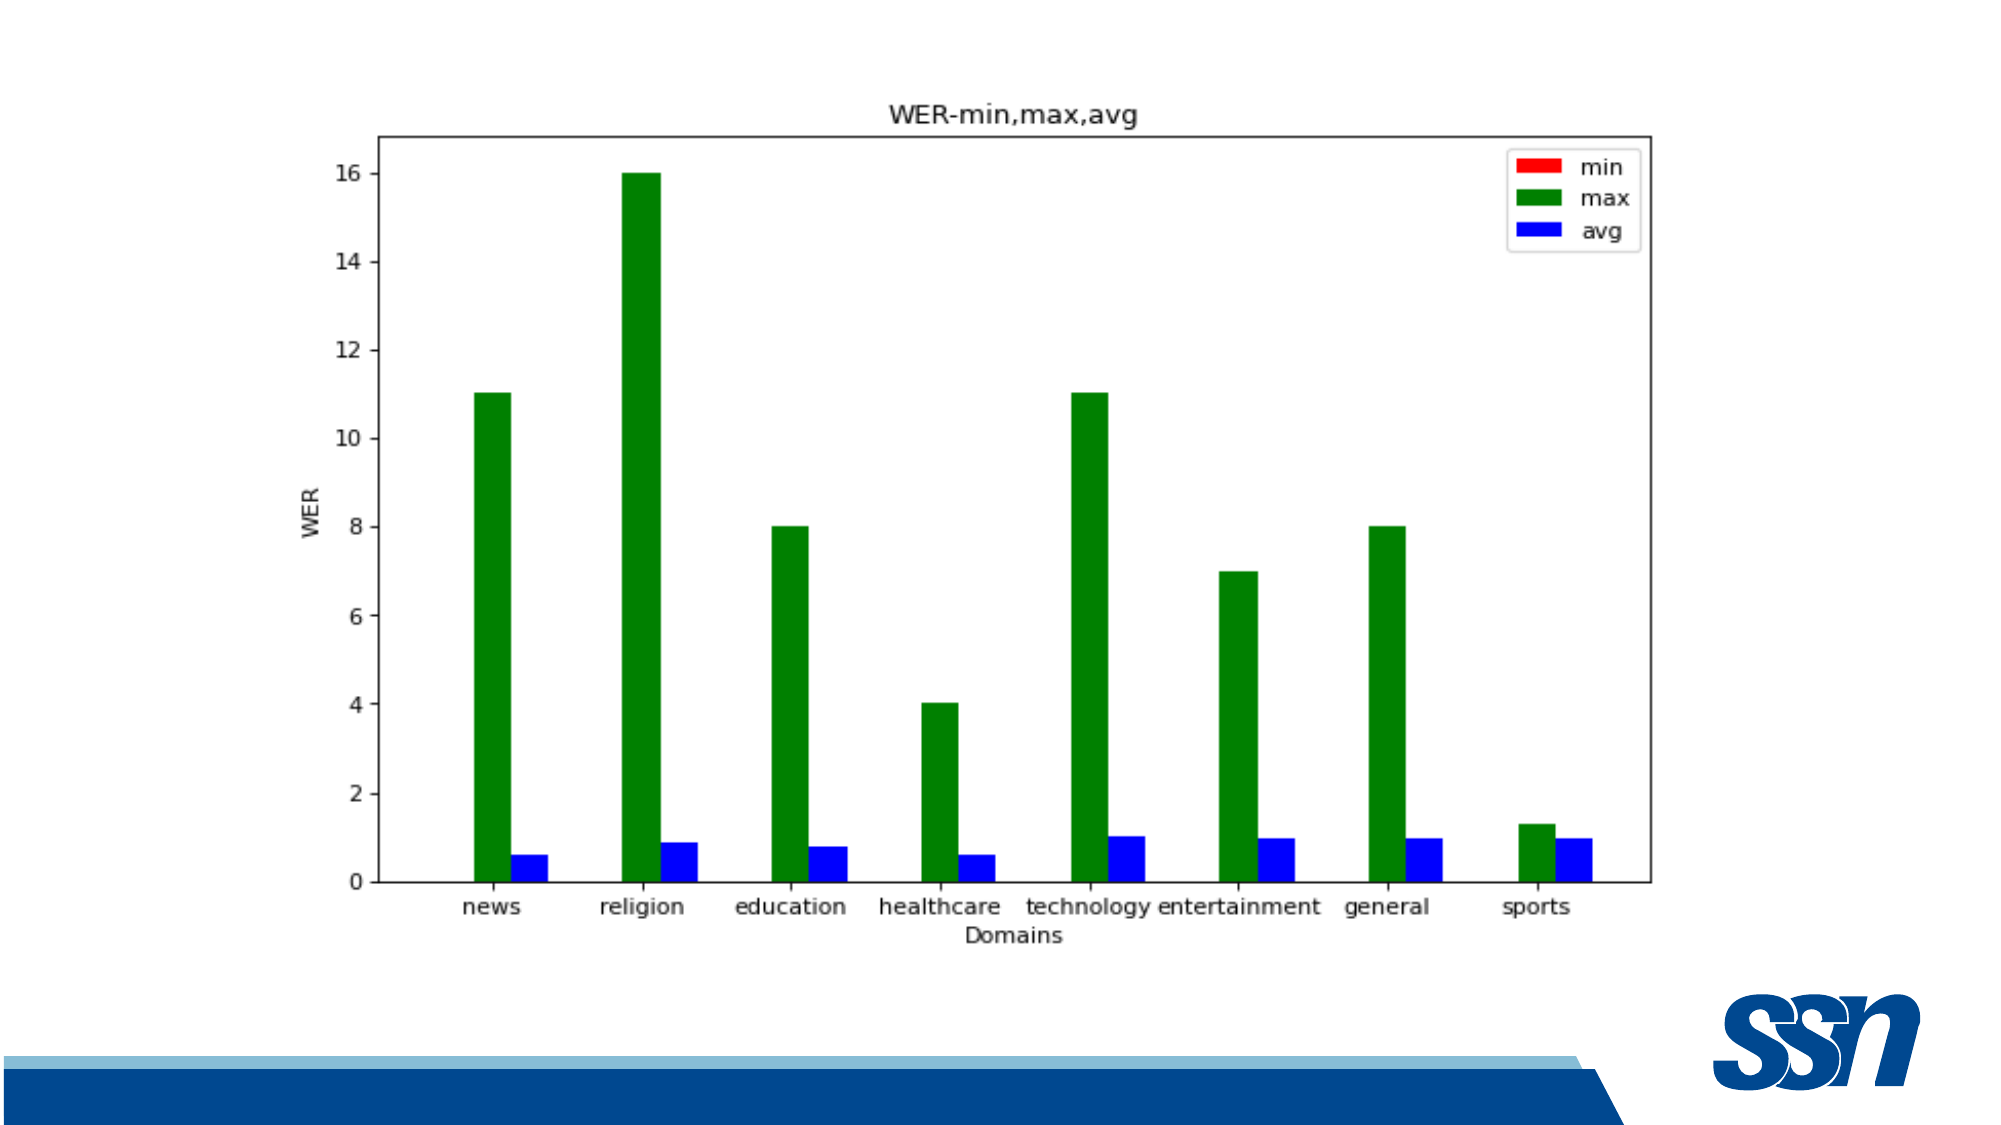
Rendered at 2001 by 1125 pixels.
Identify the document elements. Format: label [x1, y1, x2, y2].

picture [290, 83, 1710, 960]
